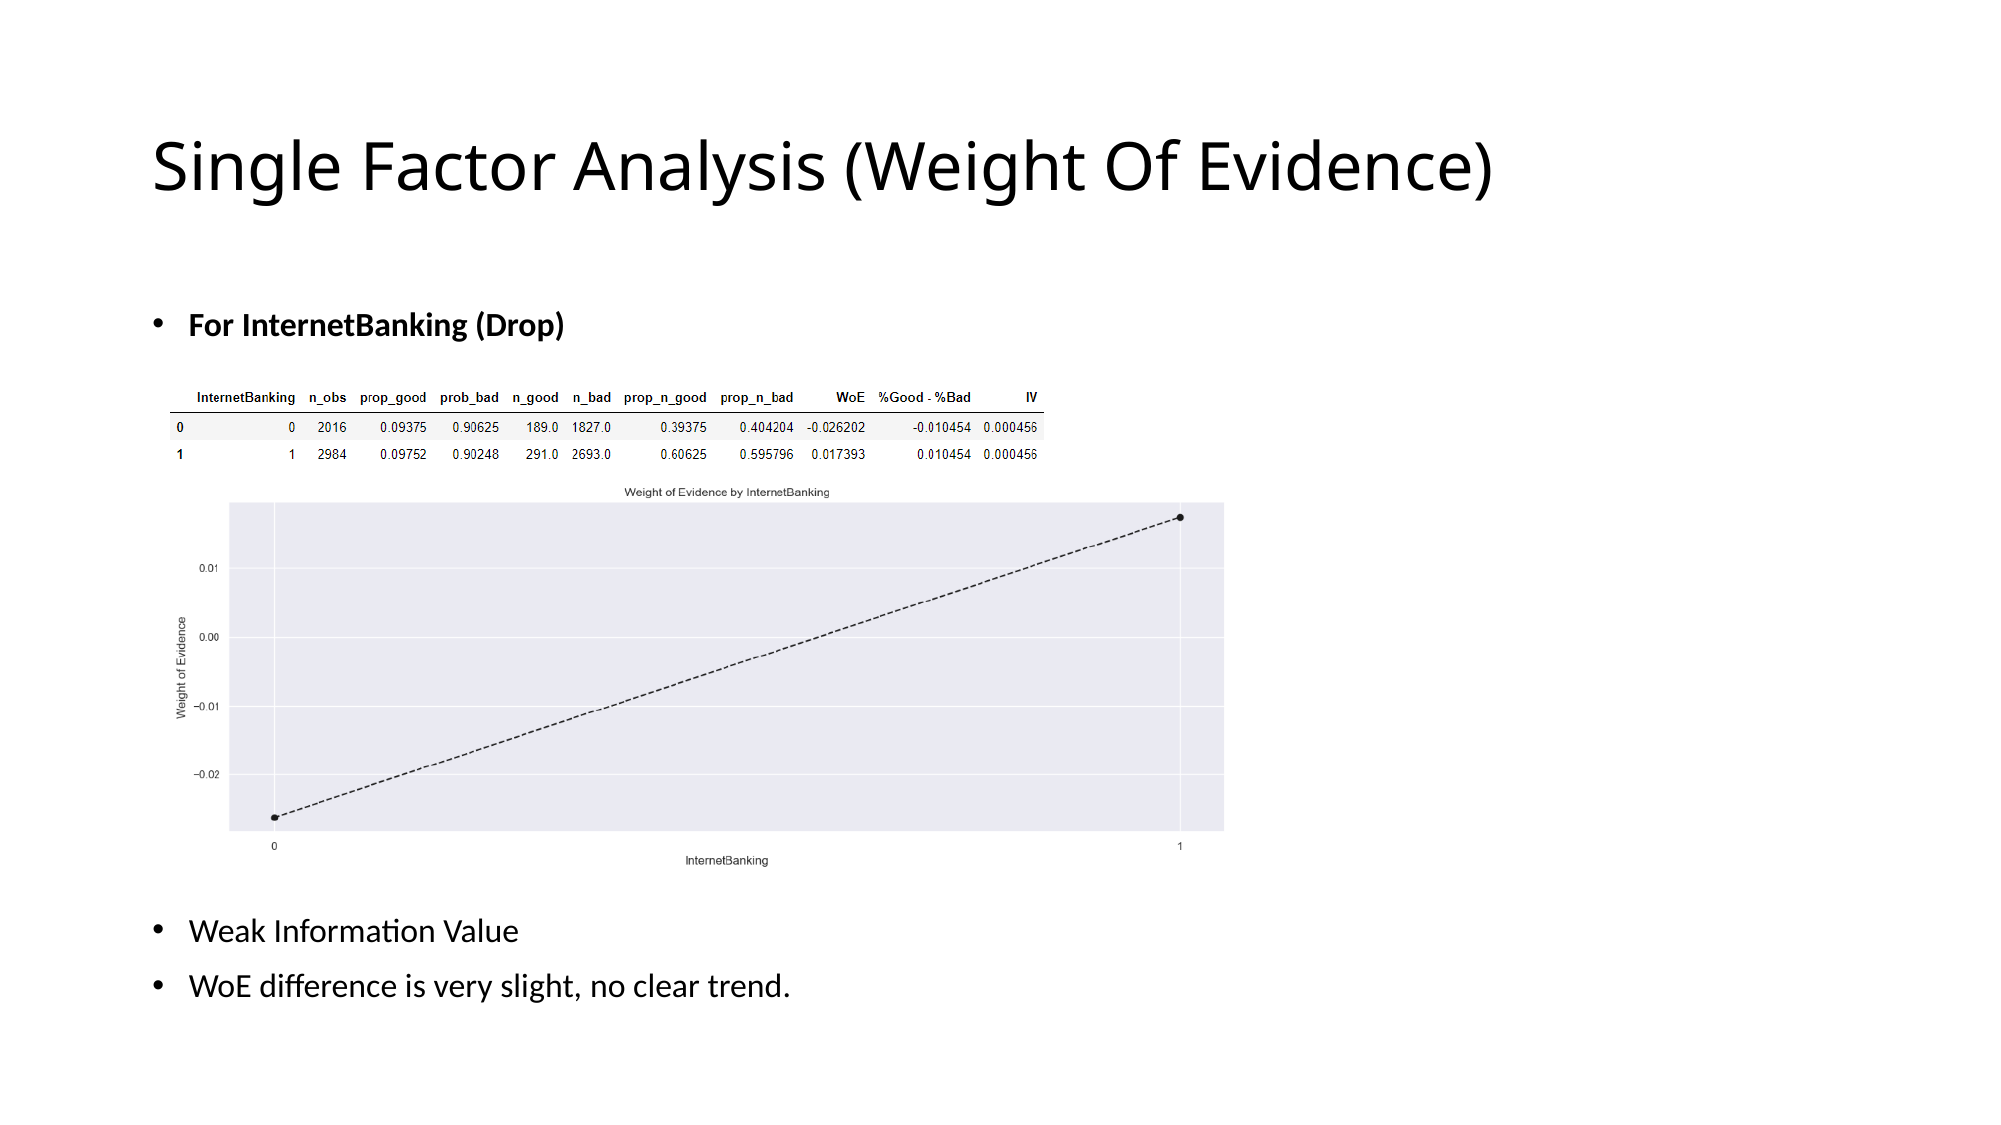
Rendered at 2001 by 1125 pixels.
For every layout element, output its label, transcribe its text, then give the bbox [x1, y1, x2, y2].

list For InternetBanking (Drop) Weak Information Value WoE difference is very slight, no clear trend. [137, 299, 1863, 1014]
title Single Factor Analysis (Weight Of Evidence) [137, 59, 1863, 278]
picture [166, 383, 1236, 875]
